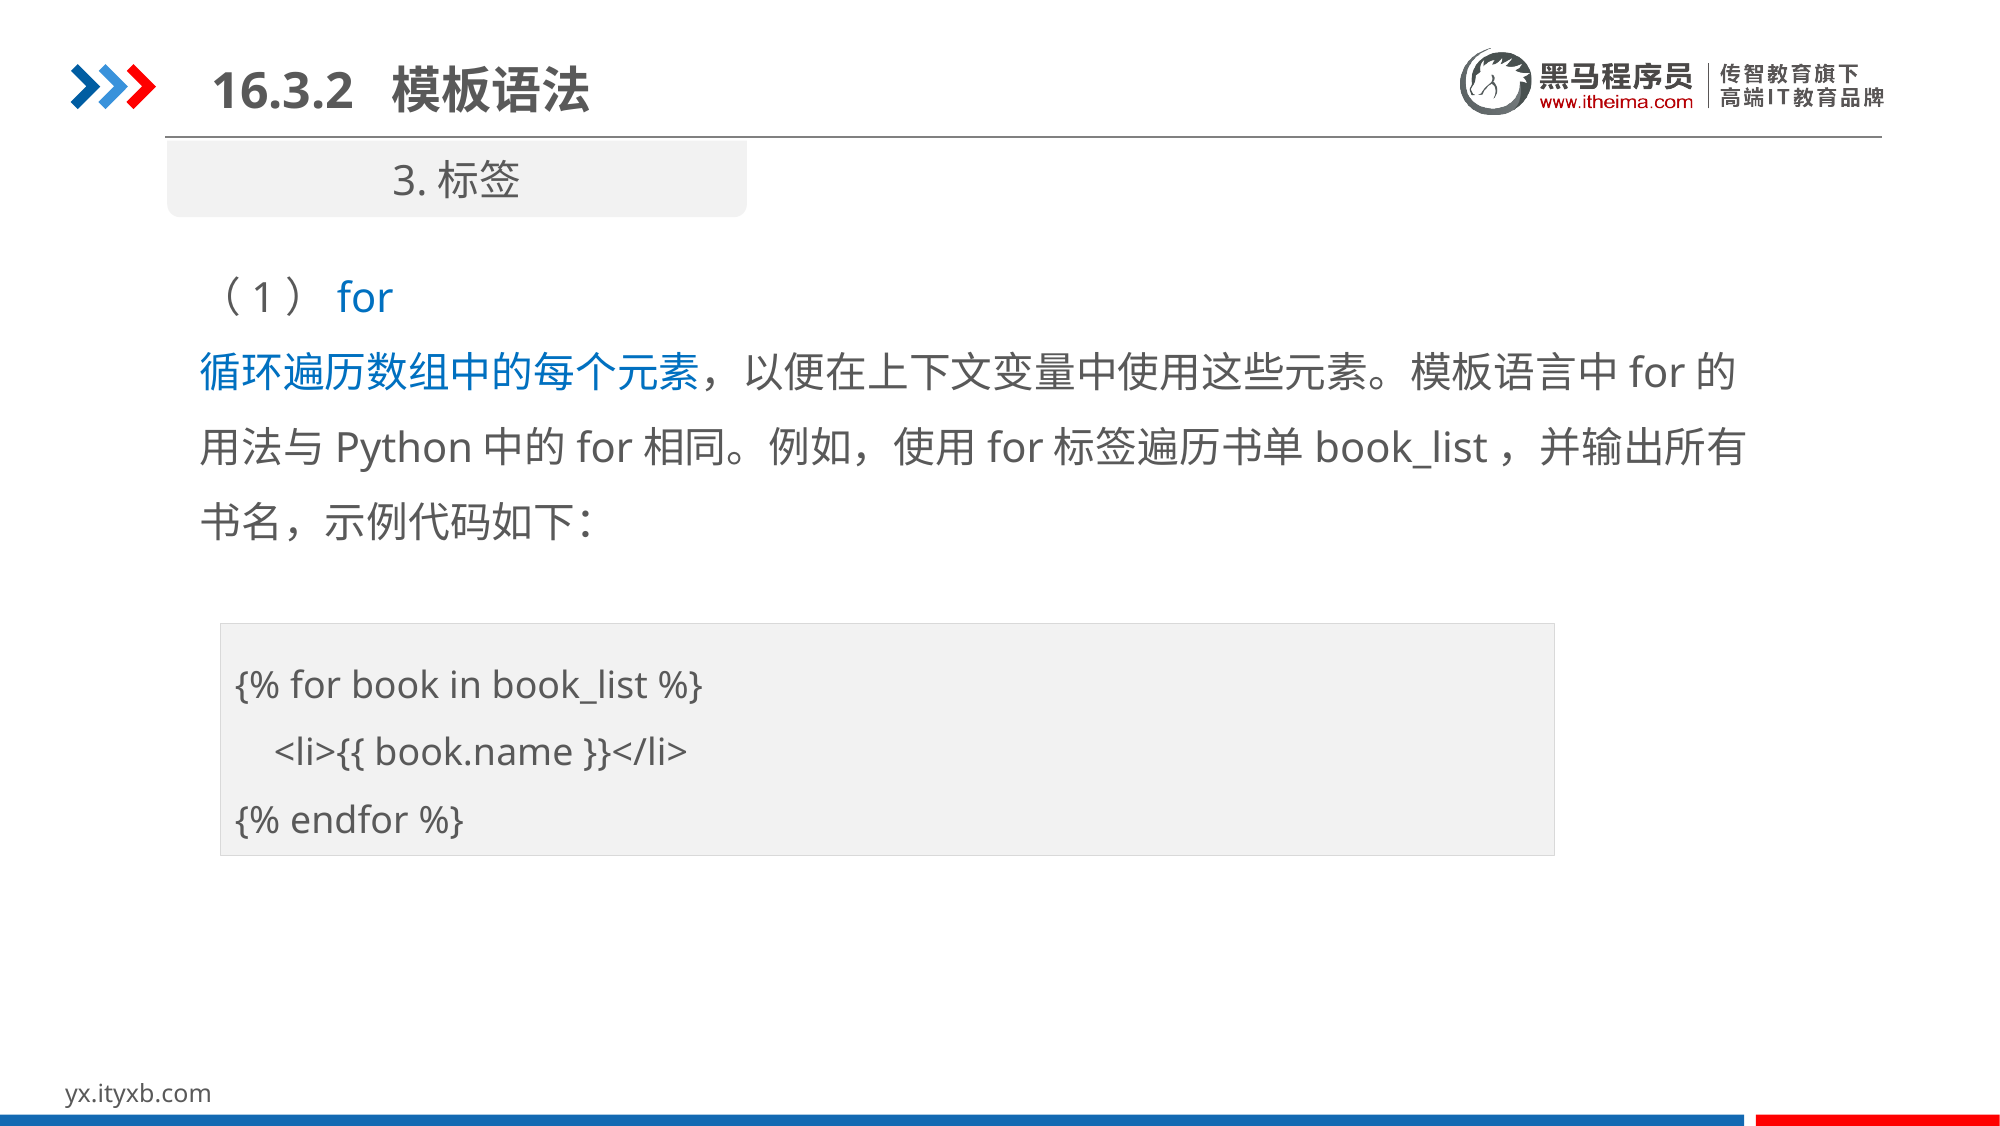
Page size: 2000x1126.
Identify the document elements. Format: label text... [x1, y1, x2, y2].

text_box {% for book in book_list %} <li>{{ book.name }}</li> {% endfor %} [218, 621, 1556, 857]
picture [1460, 48, 1887, 115]
text_box （1）for 循环遍历数组中的每个元素，以便在上下文变量中使用这些元素。模板语言中for的用法与Python中的for相同。例如，使用for标签遍历书单book_list，并输出所有书名，示例代码如下： [184, 238, 1790, 581]
text_box 16.3.2 模板语法 [196, 42, 1008, 136]
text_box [166, 140, 748, 218]
